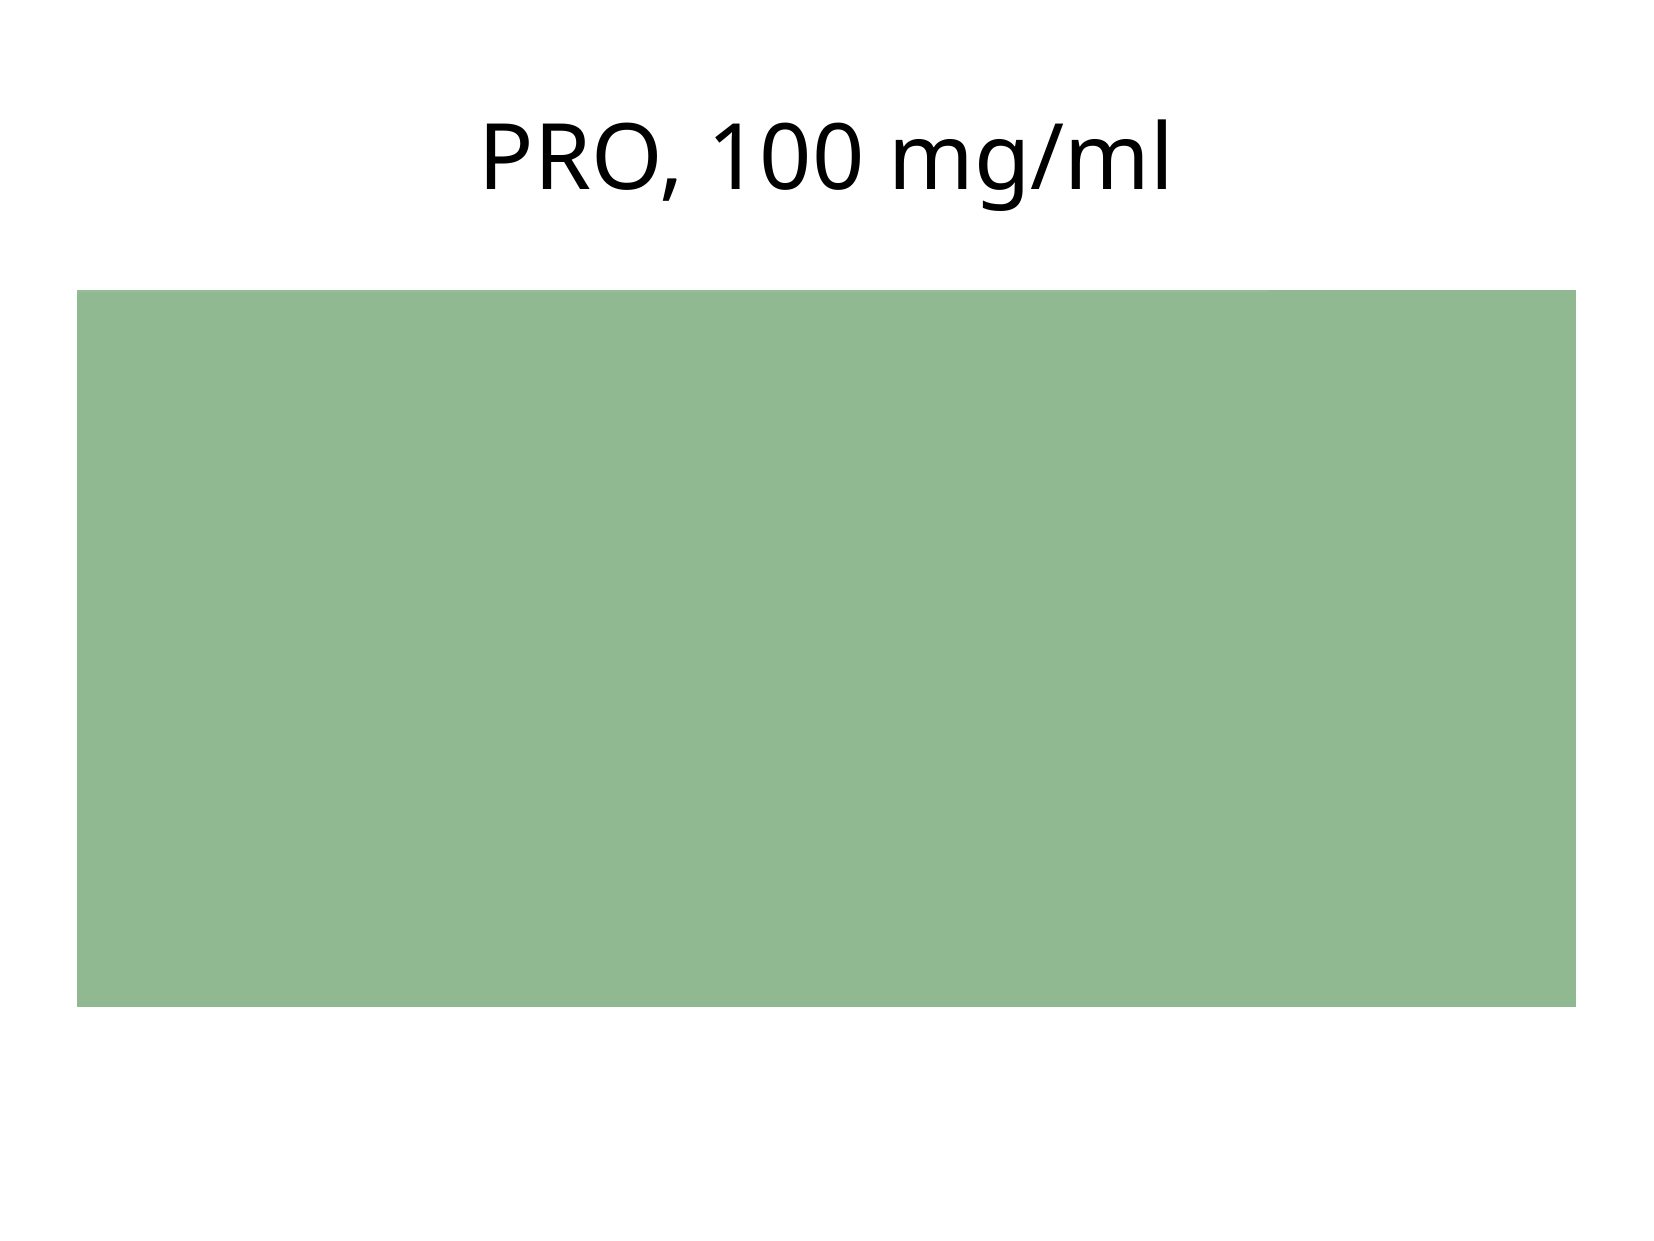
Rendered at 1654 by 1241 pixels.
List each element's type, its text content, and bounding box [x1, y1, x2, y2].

text_box PRO, 100 mg/ml [82, 49, 1571, 257]
picture [77, 289, 1576, 1008]
